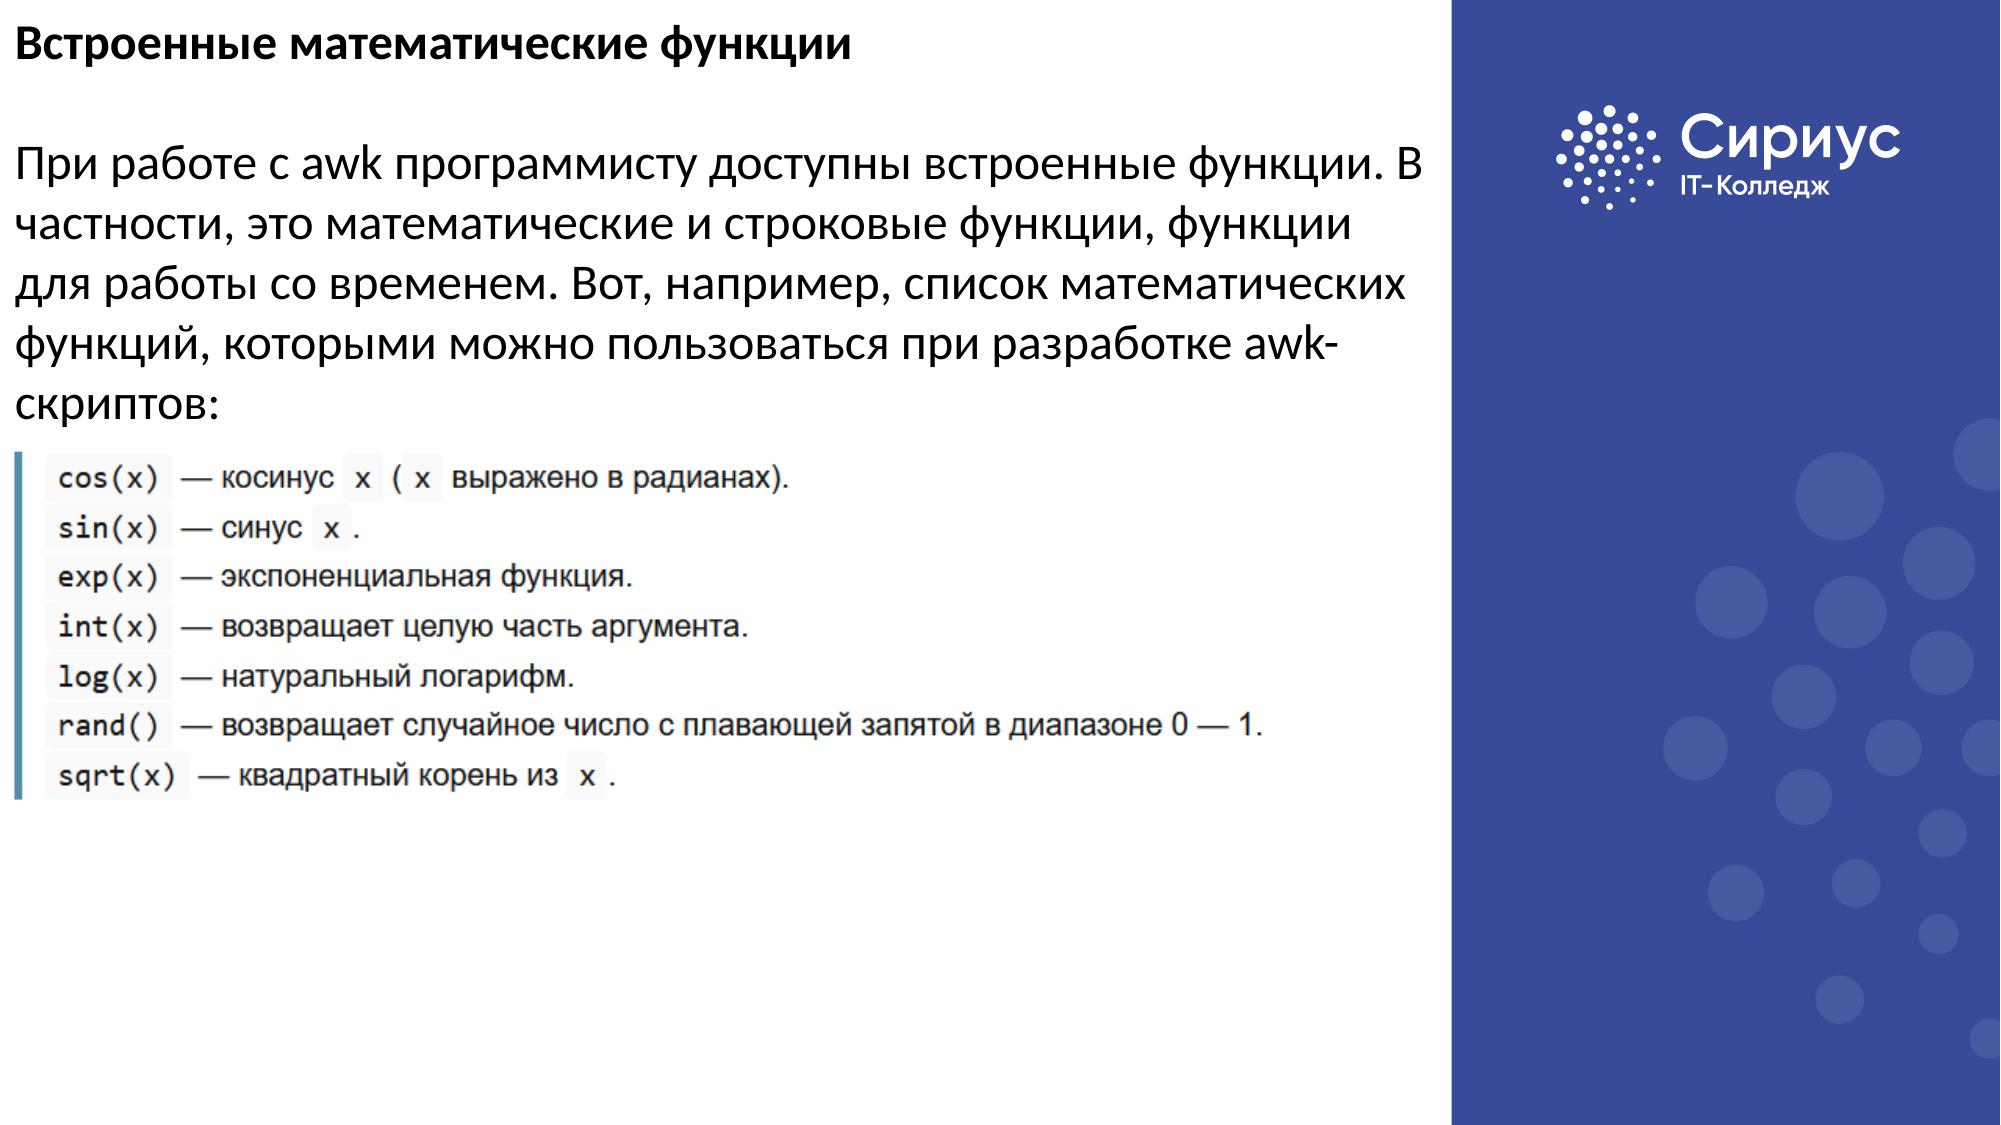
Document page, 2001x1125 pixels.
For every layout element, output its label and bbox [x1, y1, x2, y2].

list [0, 0, 2000, 1125]
picture [0, 441, 1300, 814]
